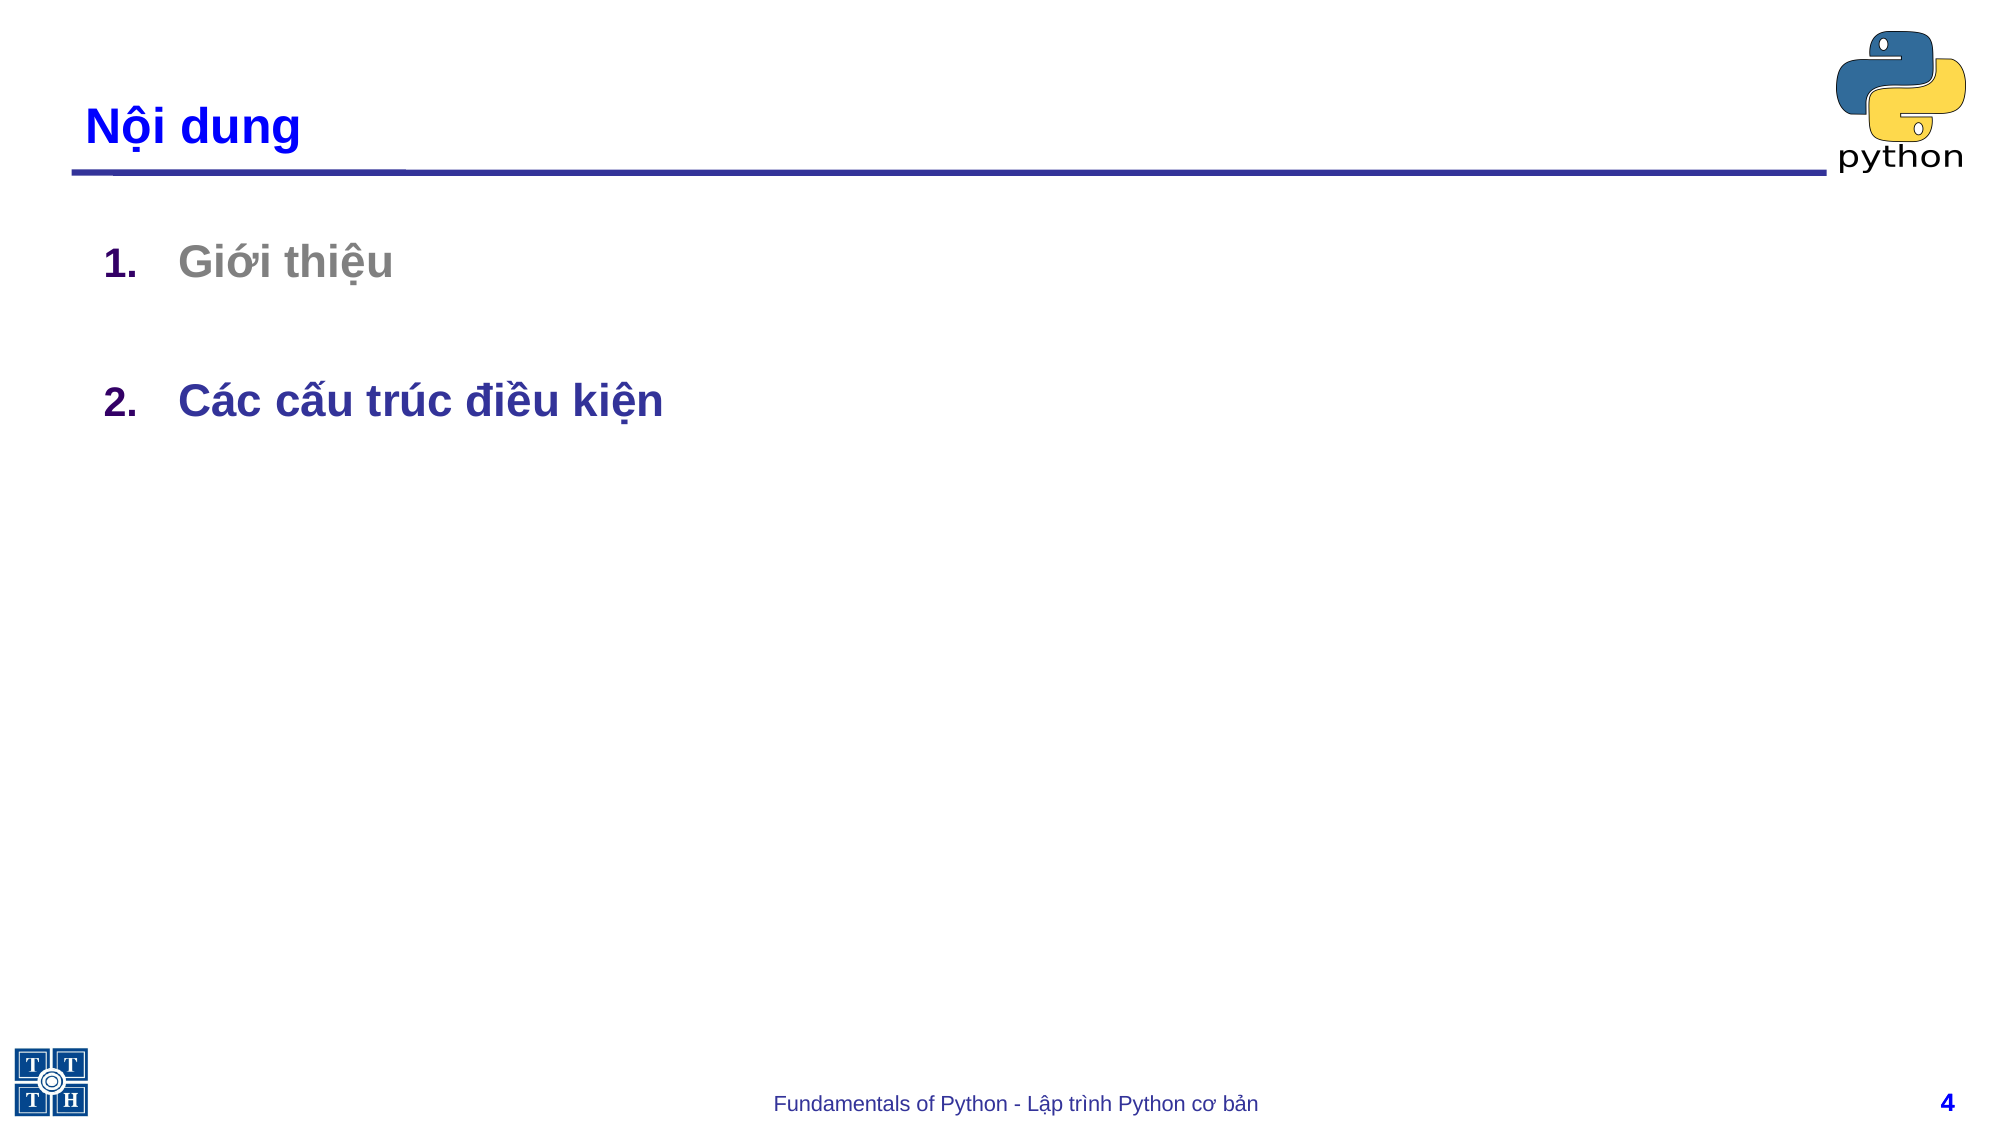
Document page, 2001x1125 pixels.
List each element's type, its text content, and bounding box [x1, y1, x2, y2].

picture [14, 1047, 89, 1117]
list Giới thiệu Các cấu trúc điều kiện [70, 196, 1804, 1047]
picture [1836, 31, 1966, 173]
title Nội dung [70, 31, 1804, 161]
